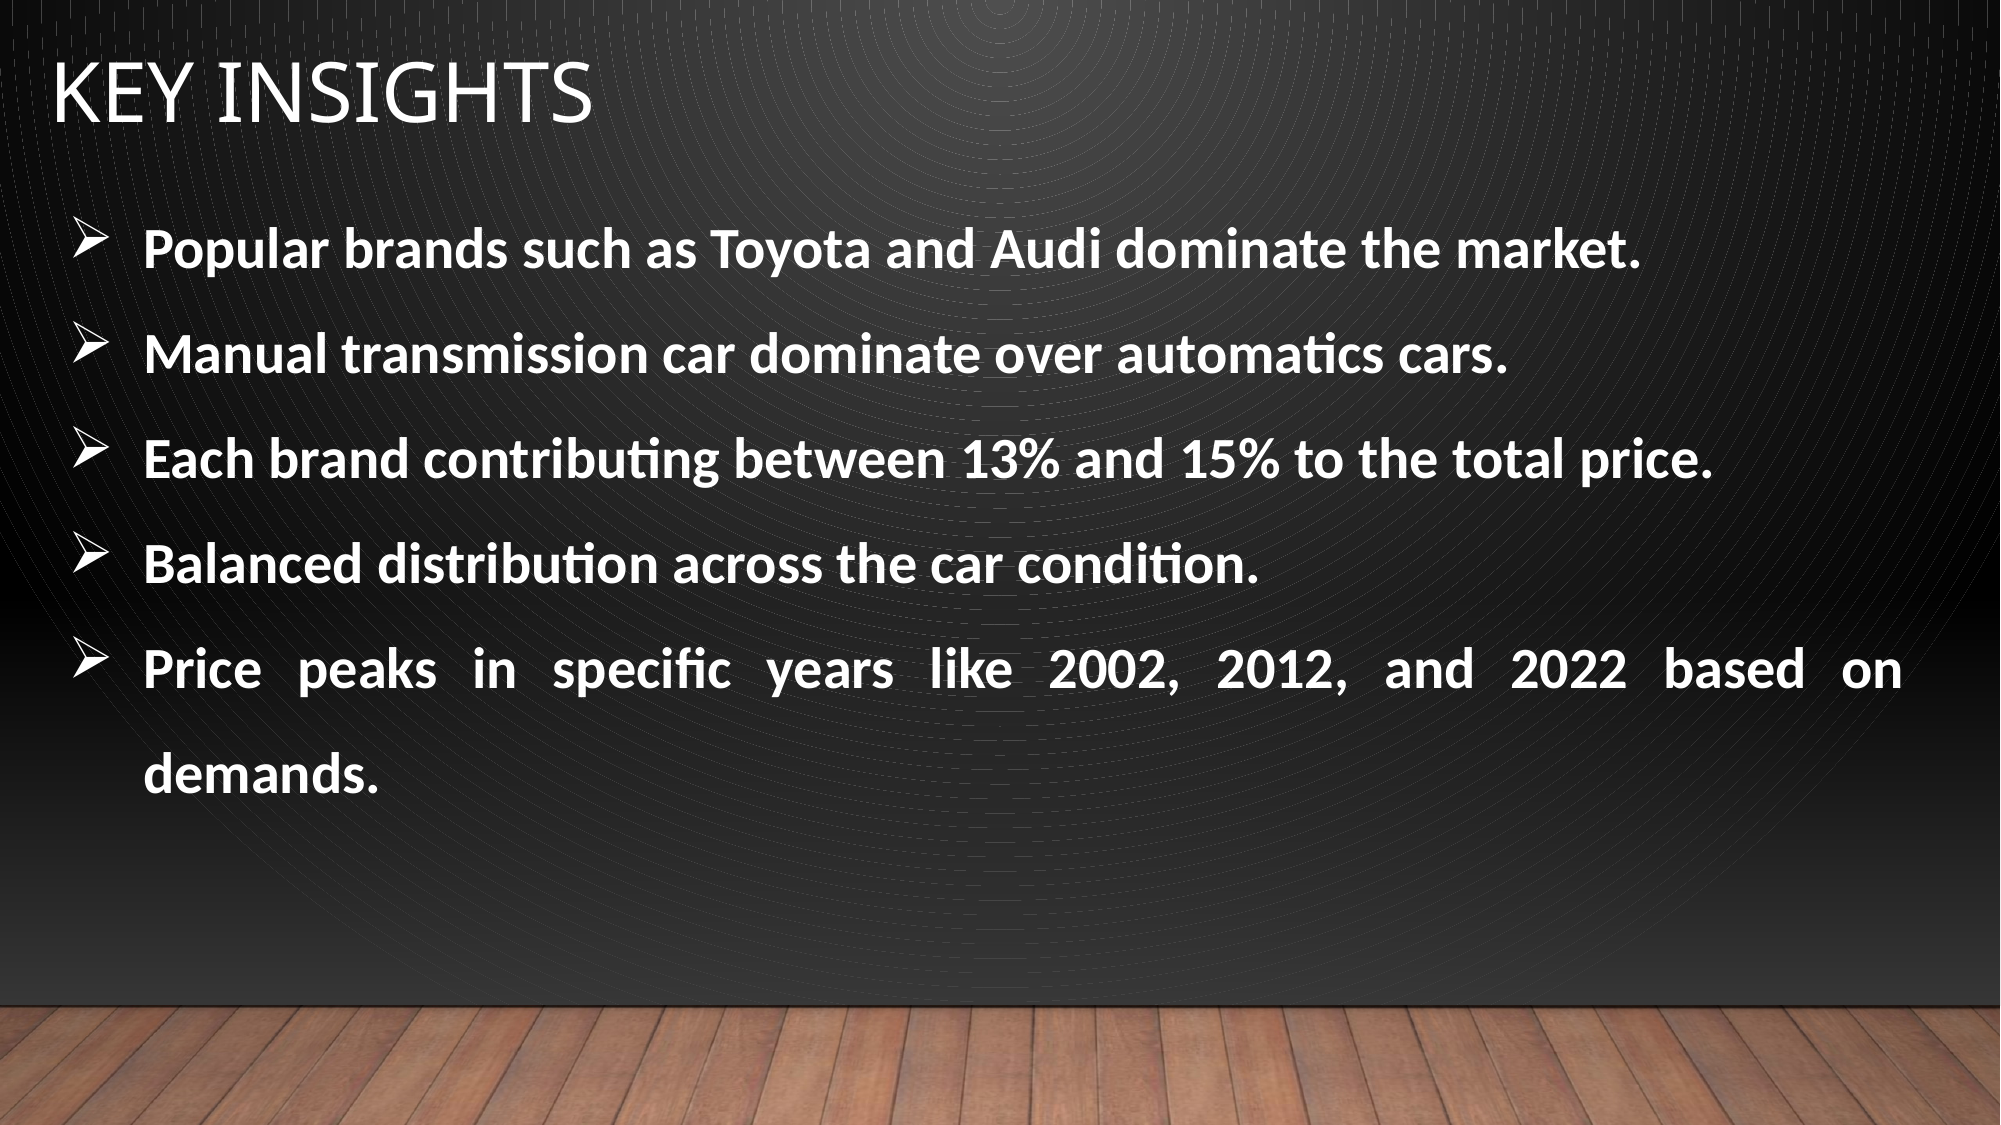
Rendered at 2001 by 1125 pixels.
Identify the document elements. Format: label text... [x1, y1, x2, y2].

text_box KEY INSIGHTS [35, 31, 1000, 147]
picture [0, 1005, 2000, 1125]
text_box Popular brands such as Toyota and Audi dominate the market. Manual transmission car dominate over automatics cars. Each brand contributing between 13% and 15% to the total price. Balanced distribution across the car condition. Price peaks in specific years like 2002, 2012, and 2022 based on demands. [53, 167, 1920, 813]
